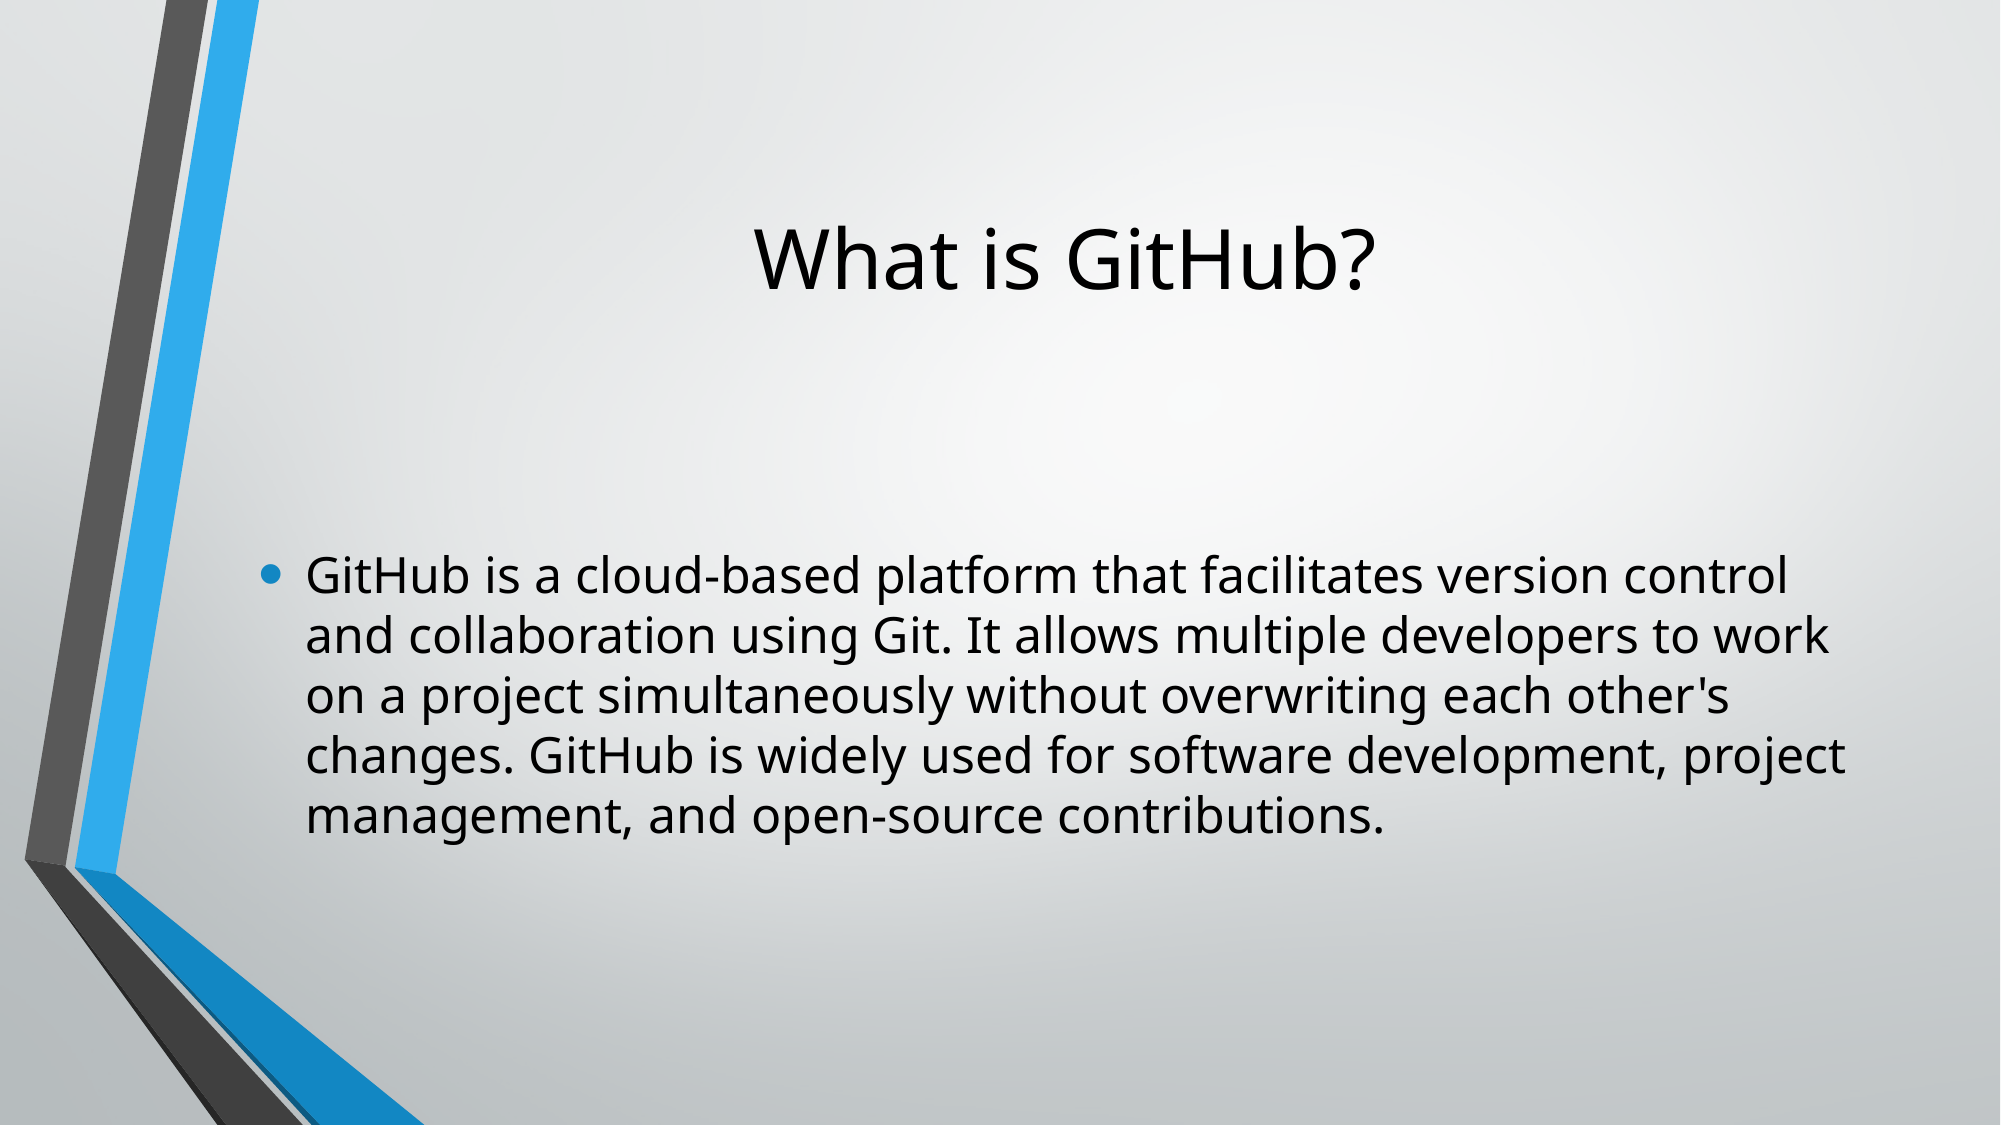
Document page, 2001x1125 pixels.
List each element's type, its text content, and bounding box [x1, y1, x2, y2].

list GitHub is a cloud-based platform that facilitates version control and collaboration using Git. It allows multiple developers to work on a project simultaneously without overwriting each other's changes. GitHub is widely used for software development, project management, and open-source contributions. [243, 437, 1887, 950]
title What is GitHub? [243, 112, 1887, 400]
